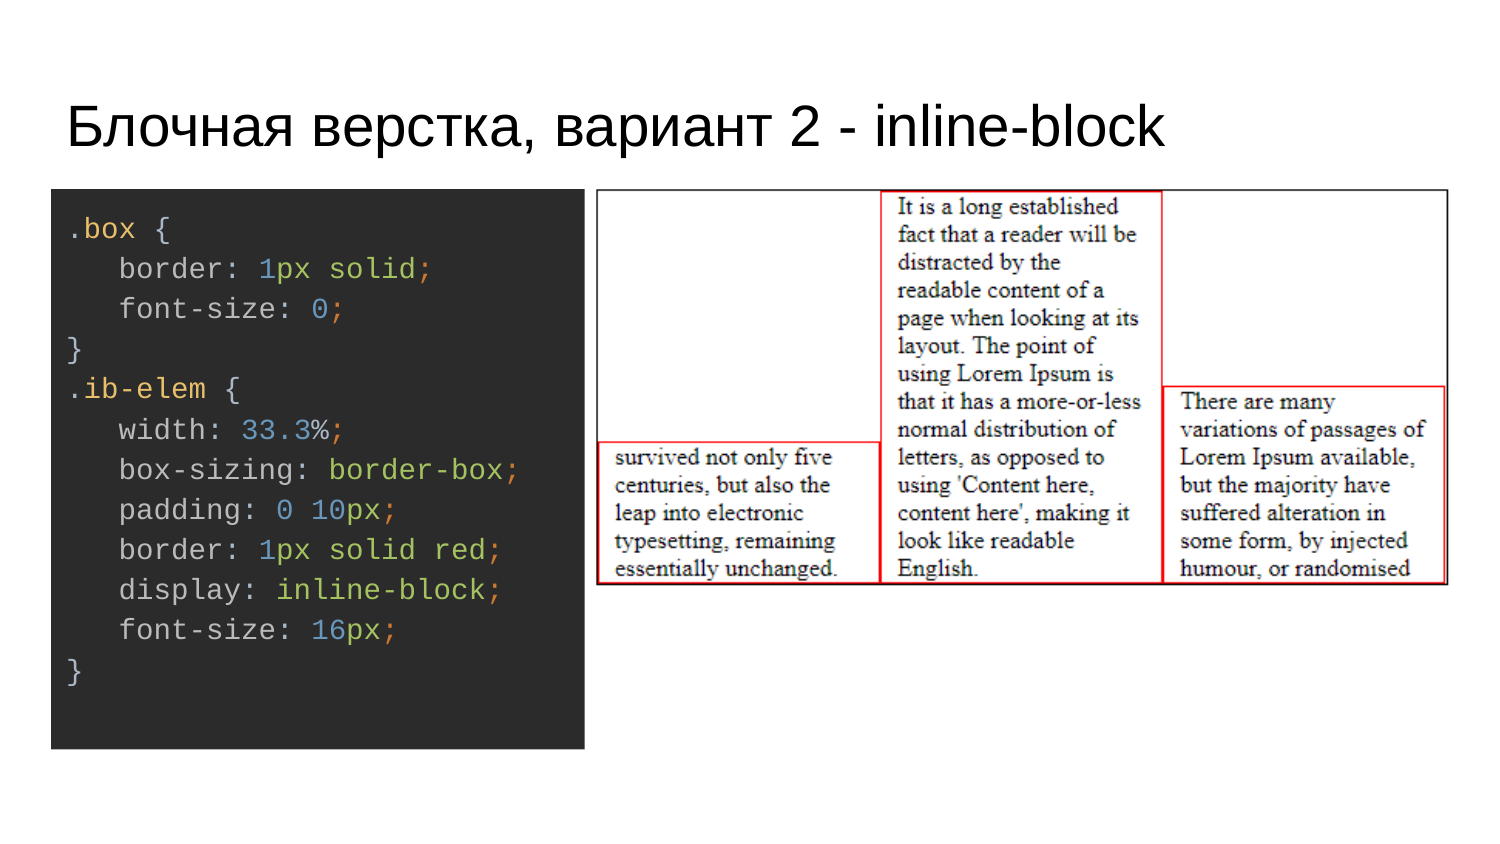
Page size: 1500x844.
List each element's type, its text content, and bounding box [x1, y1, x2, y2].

title Блочная верстка, вариант 2 - inline-block [51, 72, 1449, 167]
list .box { border: 1px solid; font-size: 0; } .ib-elem { width: 33.3%; box-sizing: border-box; padding: 0 10px; border: 1px solid red; display: inline-block; font-size: 16px; } [51, 189, 585, 750]
picture [595, 188, 1451, 587]
